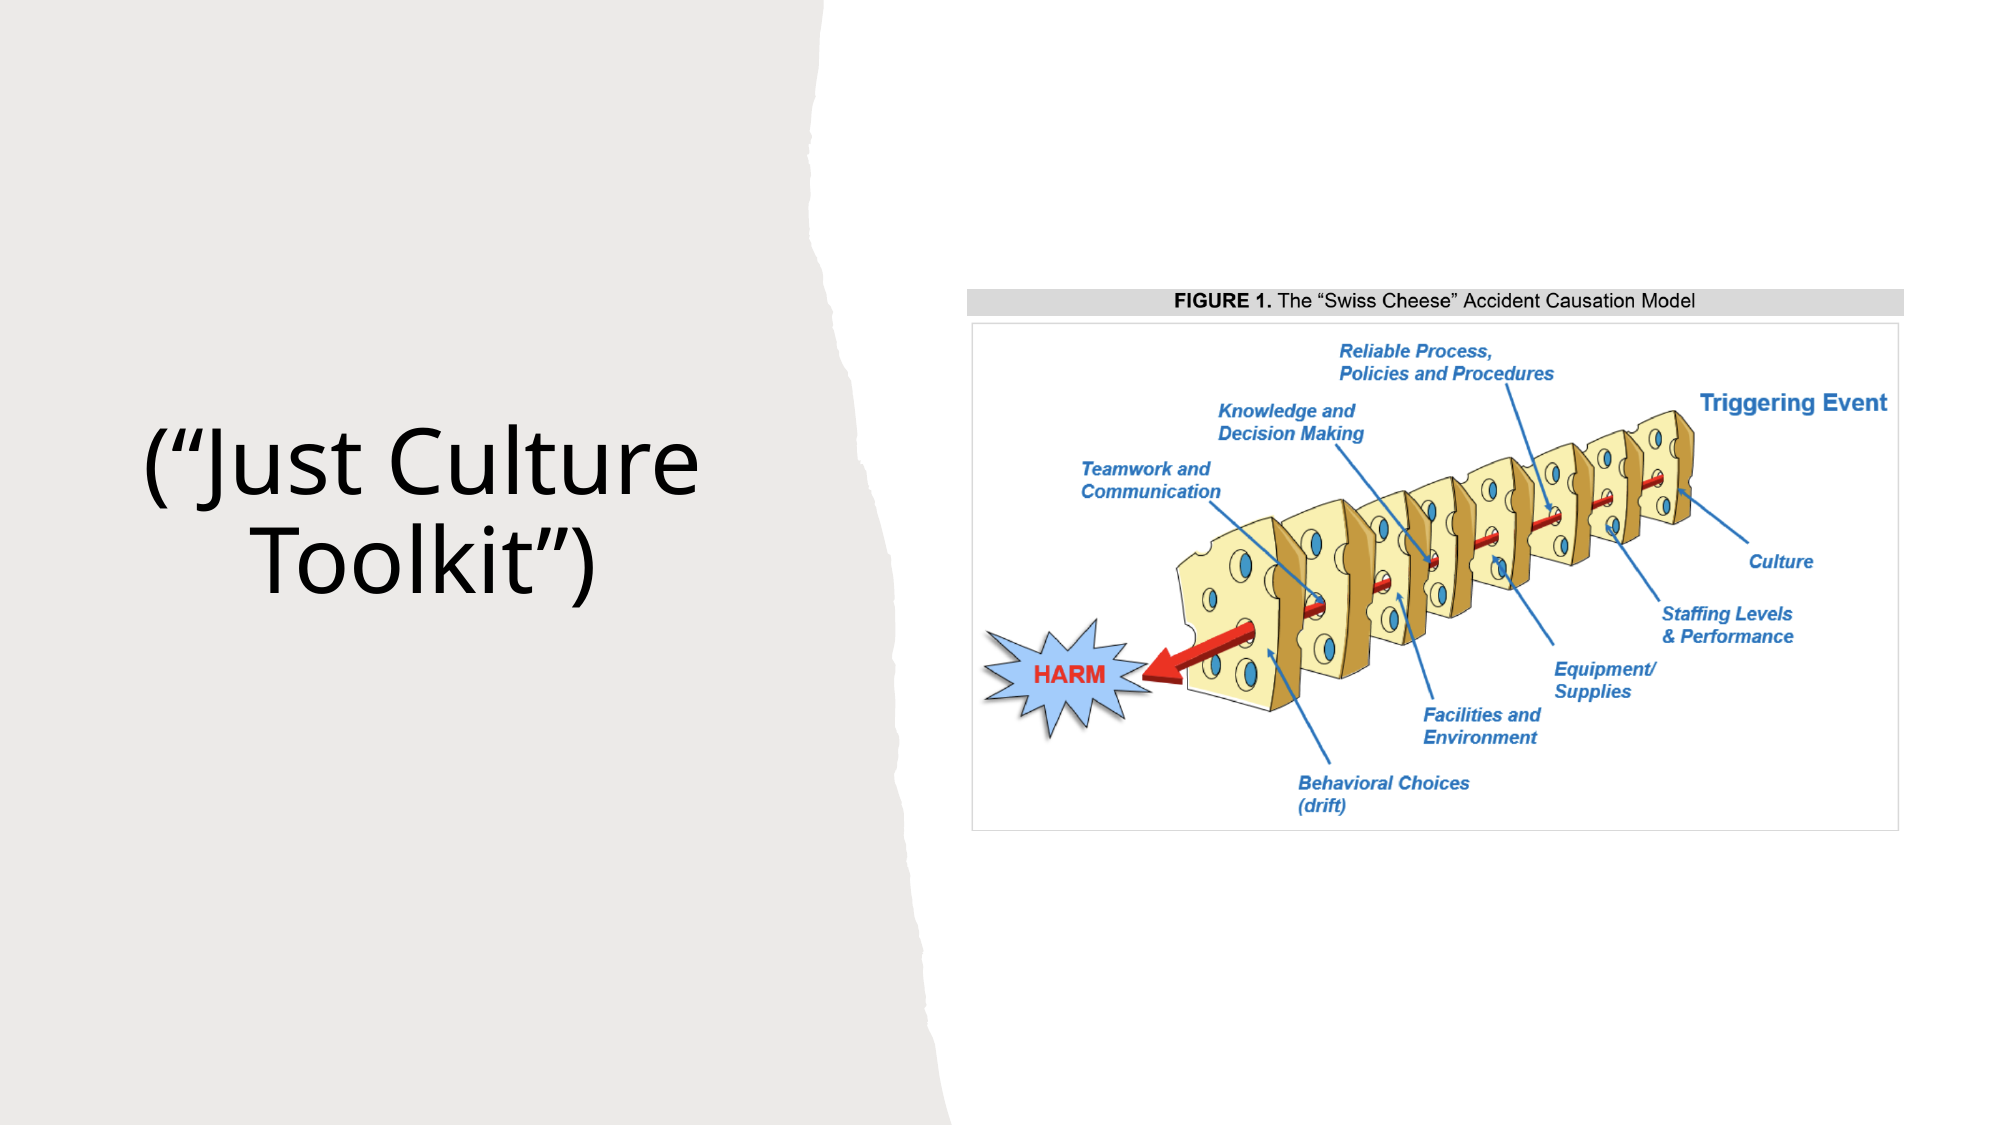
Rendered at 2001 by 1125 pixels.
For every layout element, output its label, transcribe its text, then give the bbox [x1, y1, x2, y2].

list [966, 284, 1905, 836]
text_box [0, 0, 954, 1125]
text_box [810, 0, 2000, 1125]
title (“Just Culture Toolkit”) [126, 162, 721, 622]
